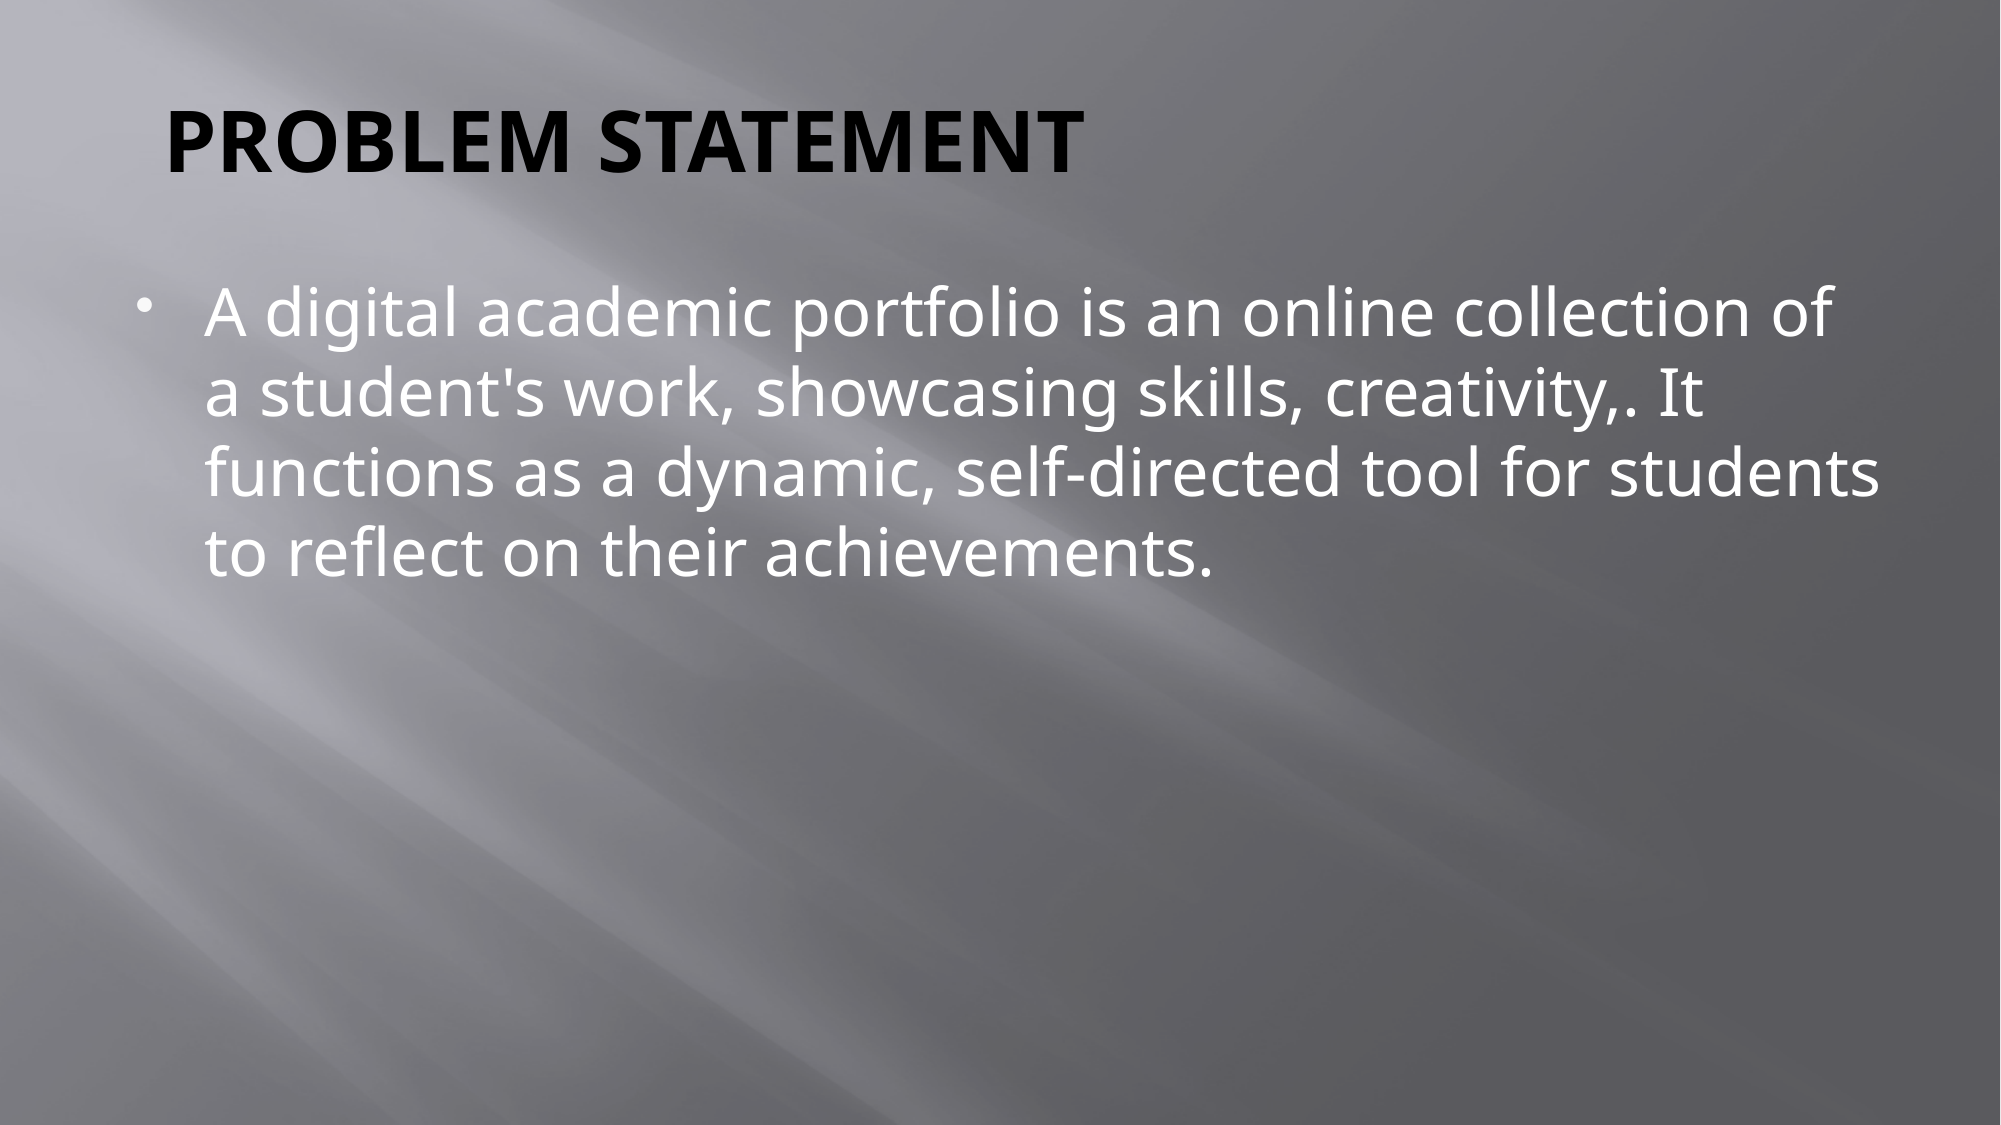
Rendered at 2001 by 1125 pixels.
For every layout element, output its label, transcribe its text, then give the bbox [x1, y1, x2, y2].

list A digital academic portfolio is an online collection of a student's work, showcasing skills, creativity,. It functions as a dynamic, self-directed tool for students to reflect on their achievements. [99, 262, 1900, 1035]
title PROBLEM STATEMENT [99, 45, 1150, 233]
